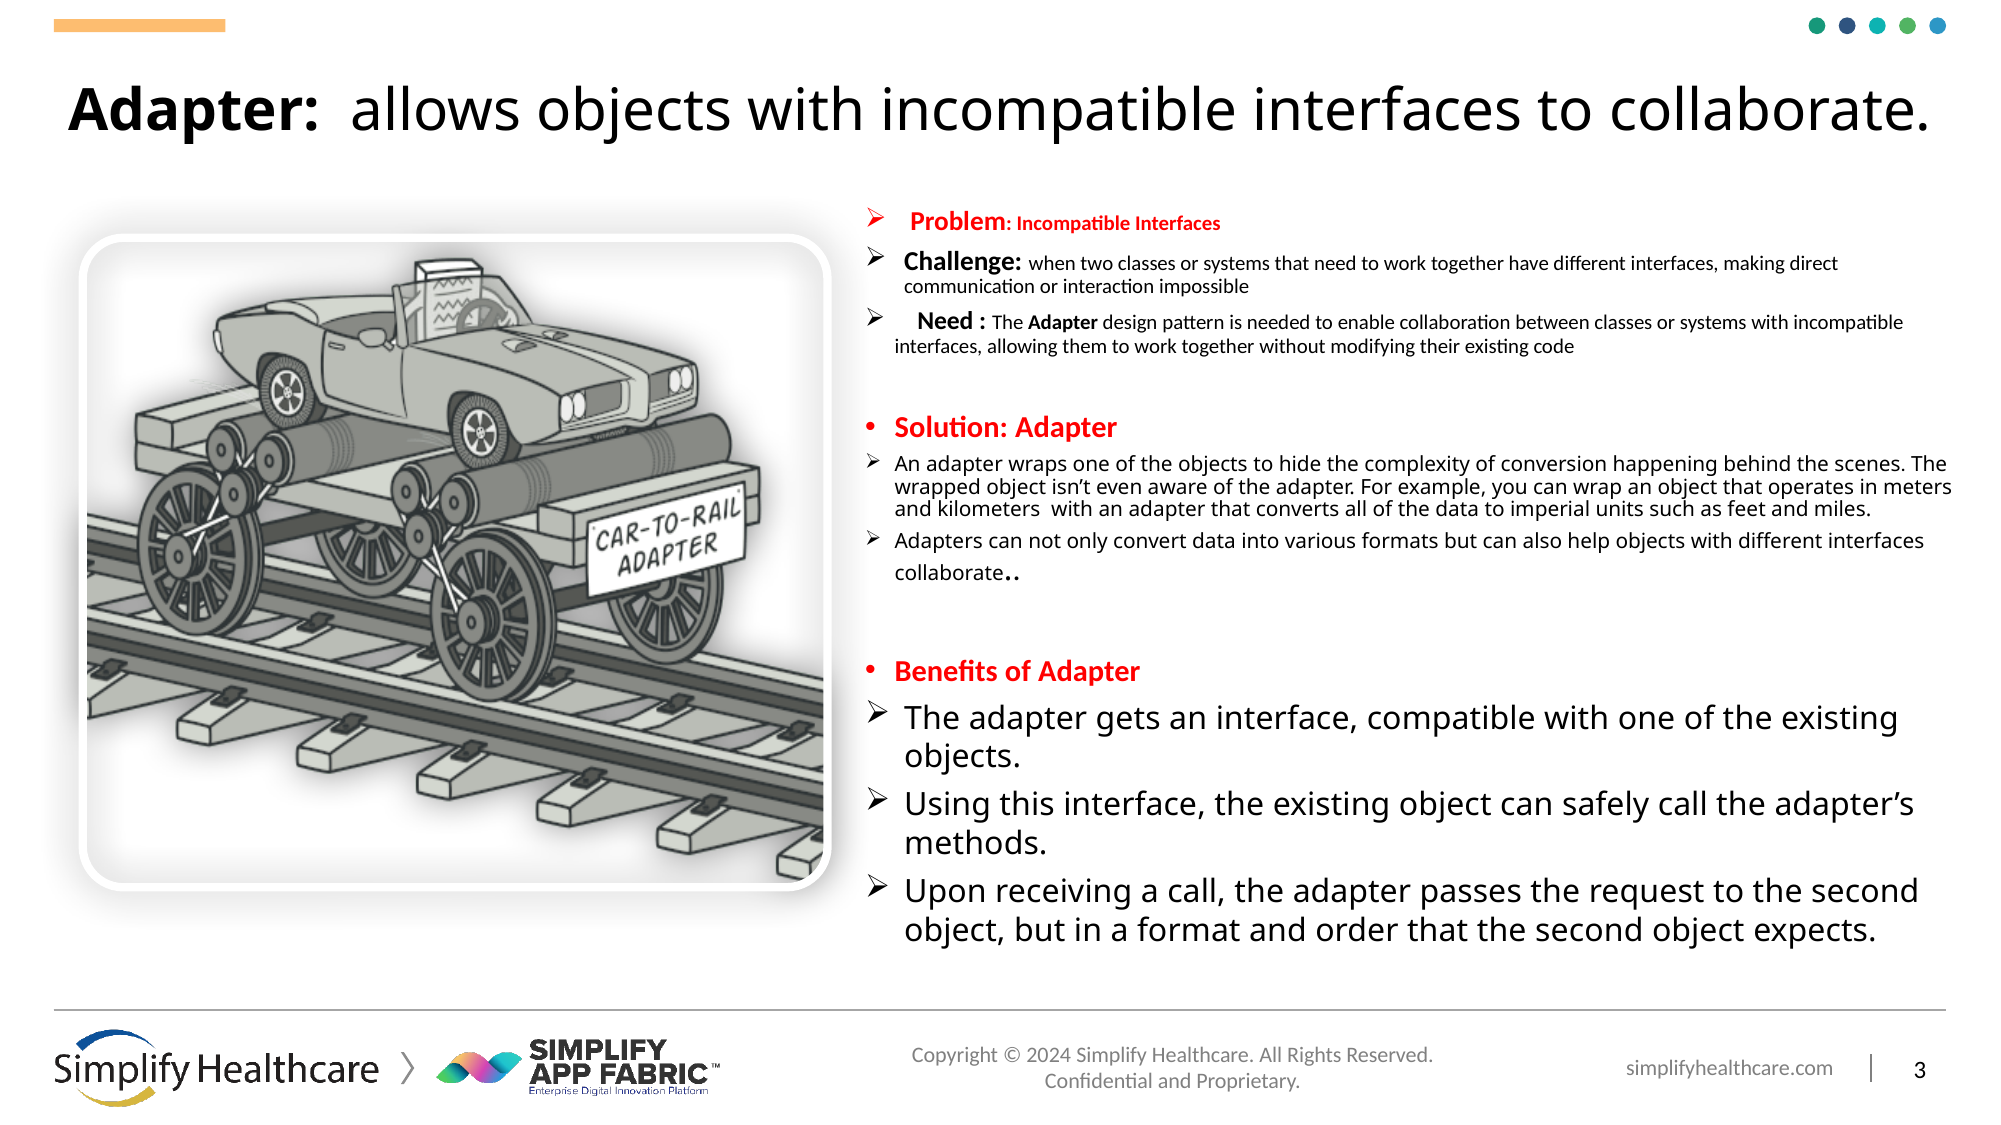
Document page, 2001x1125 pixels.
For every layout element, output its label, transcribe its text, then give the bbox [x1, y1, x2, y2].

list Problem: Incompatible Interfaces Challenge: when two classes or systems that need to work together have different interfaces, making direct communication or interaction impossible Need : The Adapter design pattern is needed to enable collaboration between classes or systems with incompatible interfaces, allowing them to work together without modifying their existing code Solution: Adapter An adapter wraps one of the objects to hide the complexity of conversion happening behind the scenes. The wrapped object isn’t even aware of the adapter. For example, you can wrap an object that operates in meters and kilometers with an adapter that converts all of the data to imperial units such as feet and miles. Adapters can not only convert data into various formats but can also help objects with different interfaces collaborate.. Benefits of Adapter The adapter gets an interface, compatible with one of the existing objects. Using this interface, the existing object can safely call the adapter’s methods. Upon receiving a call, the adapter passes the request to the second object, but in a format and order that the second object expects. [865, 207, 1964, 955]
title Adapter: allows objects with incompatible interfaces to collaborate. [53, 72, 1947, 176]
picture [82, 237, 828, 888]
picture [432, 1035, 723, 1100]
picture [51, 1025, 381, 1111]
